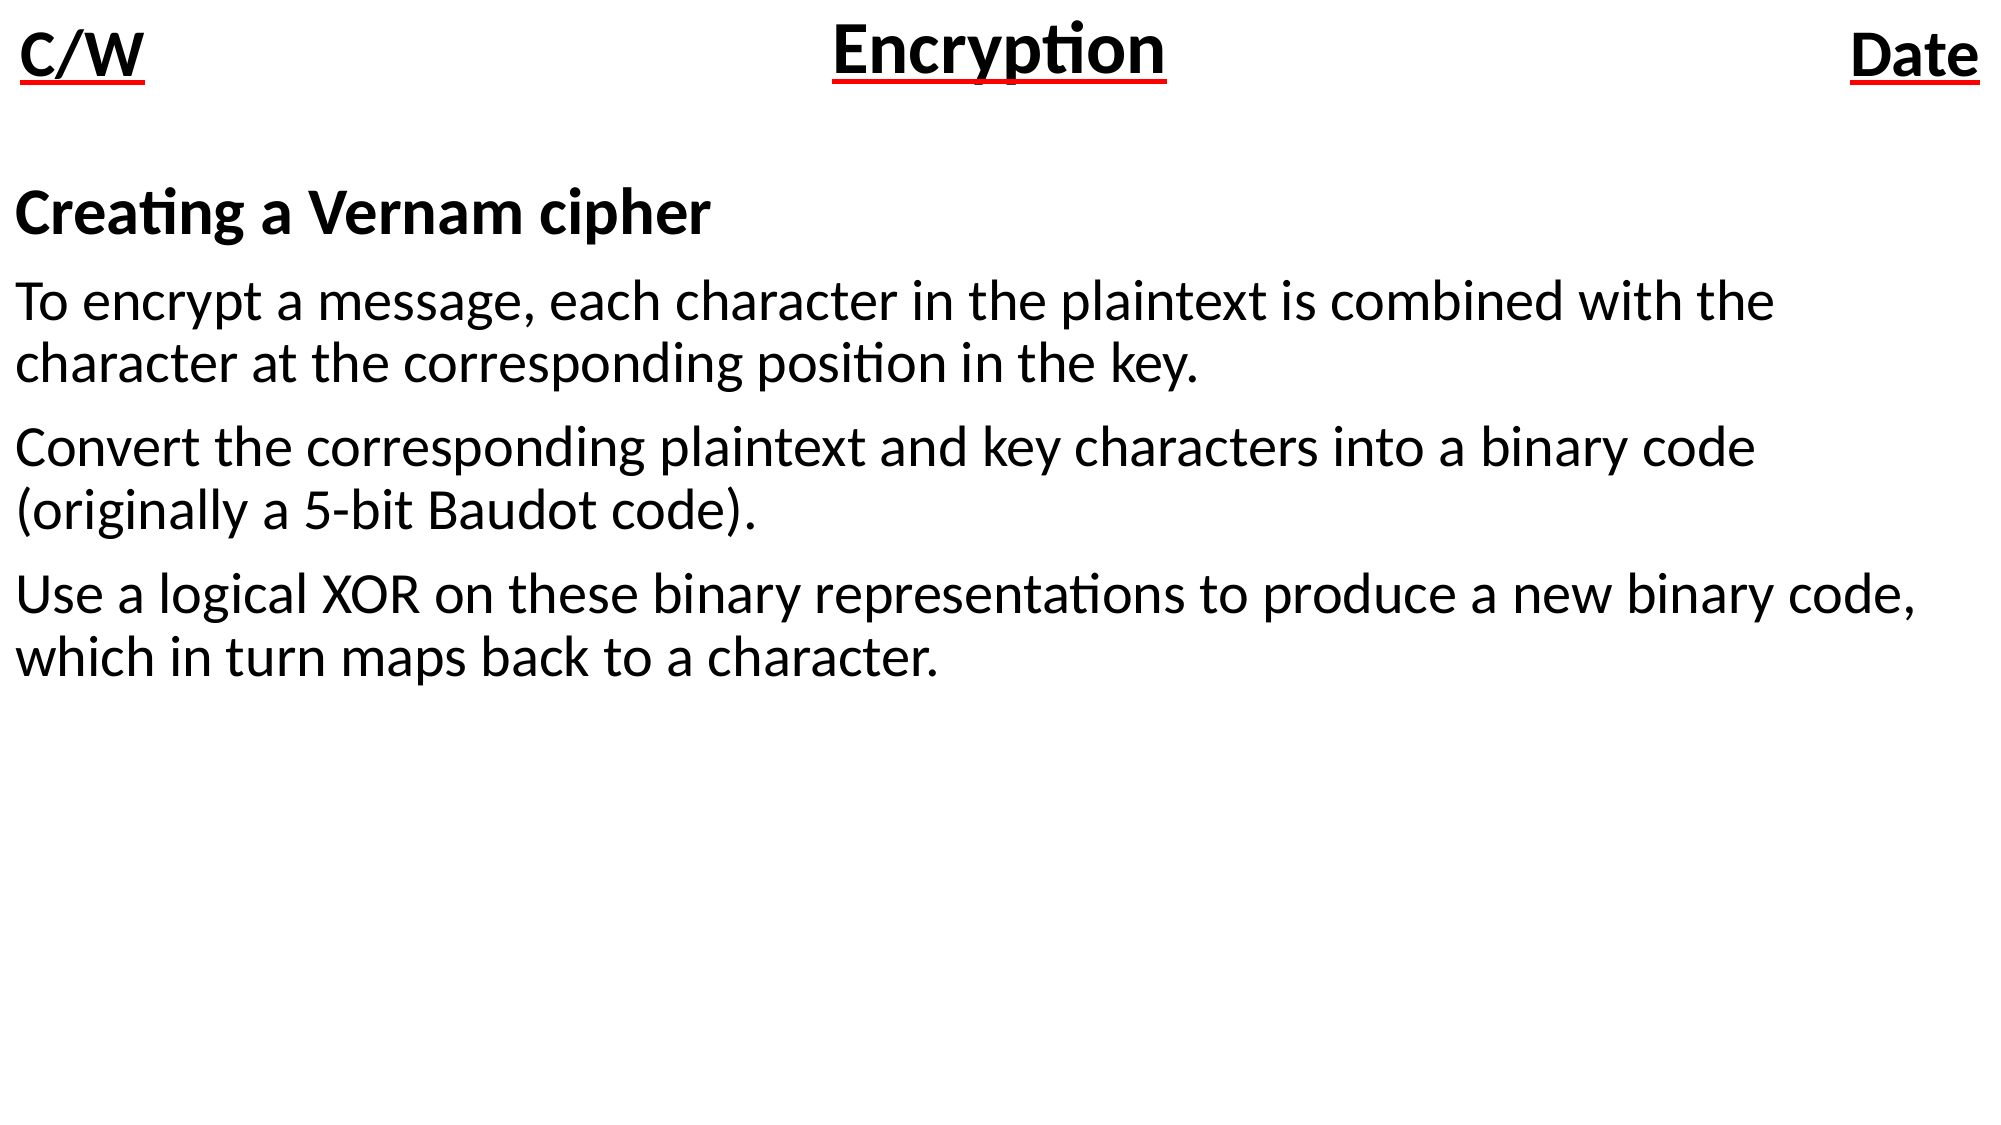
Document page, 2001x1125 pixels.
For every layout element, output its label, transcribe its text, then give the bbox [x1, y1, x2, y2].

title Encryption [0, 0, 2000, 100]
list Creating a Vernam cipher To encrypt a message, each character in the plaintext is combined with the character at the corresponding position in the key. Convert the corresponding plaintext and key characters into a binary code (originally a 5-bit Baudot code). Use a logical XOR on these binary representations to produce a new binary code, which in turn maps back to a character. [0, 169, 1999, 1125]
